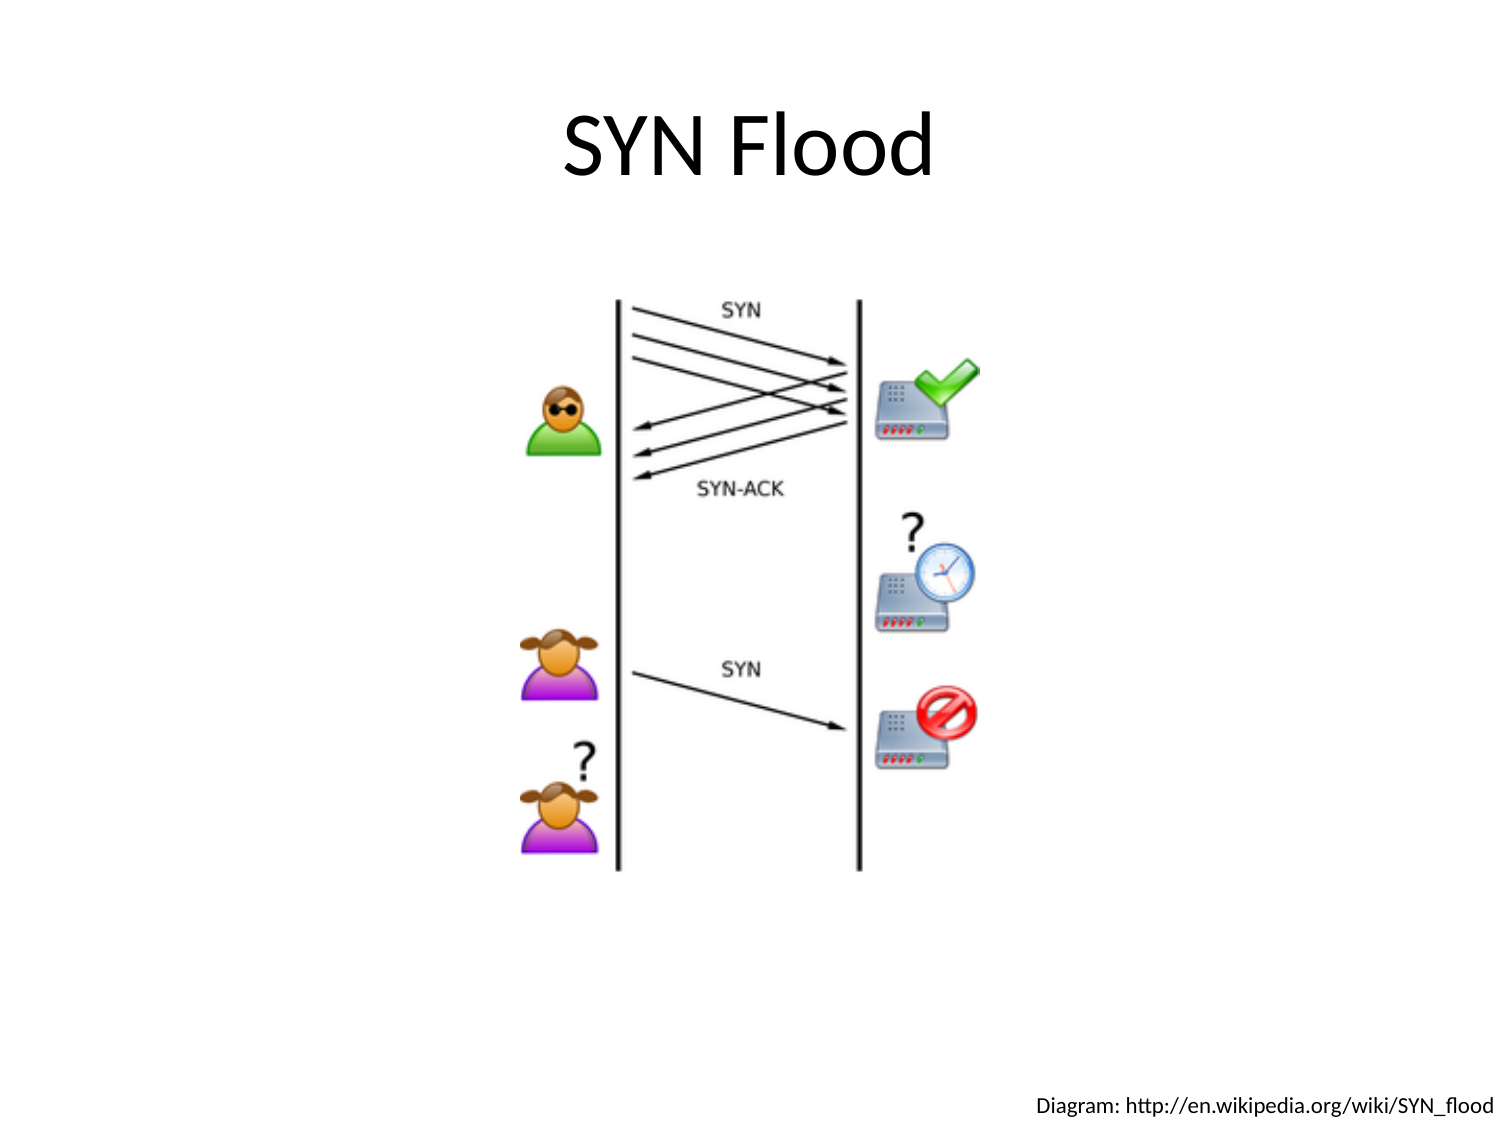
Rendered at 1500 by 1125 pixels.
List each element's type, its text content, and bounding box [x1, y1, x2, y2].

text_box Diagram: http://en.wikipedia.org/wiki/SYN_flood [1021, 1083, 1500, 1125]
title SYN Flood [75, 45, 1425, 233]
picture [520, 297, 980, 874]
